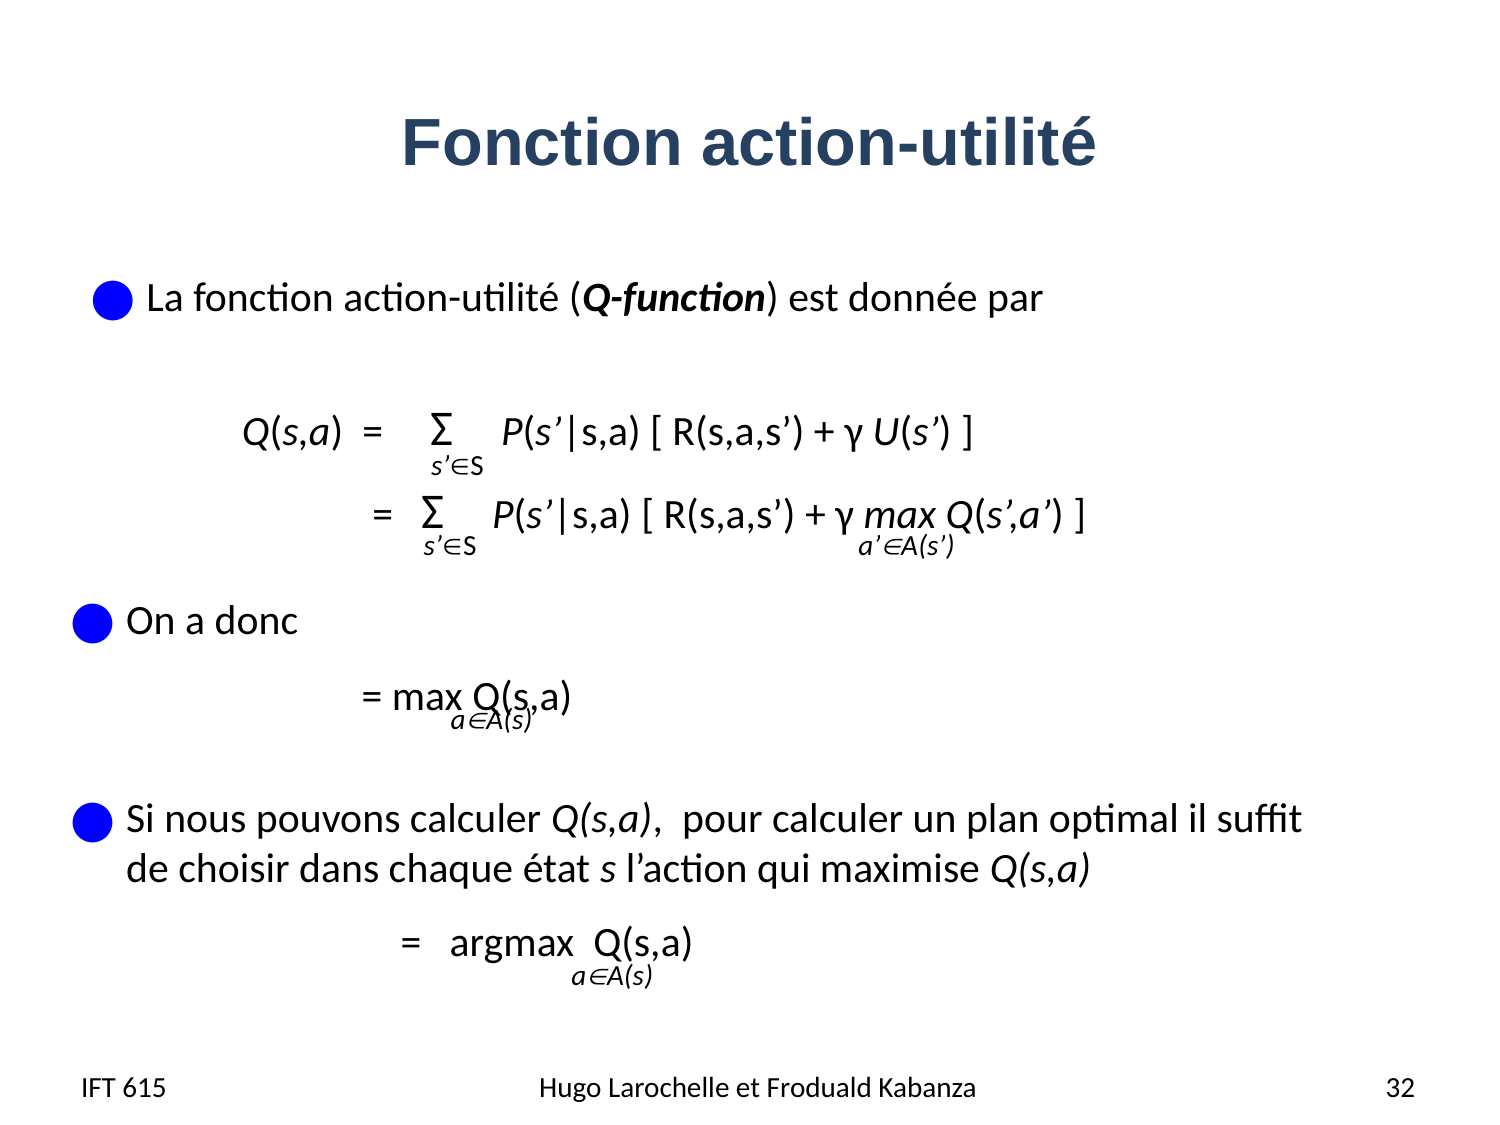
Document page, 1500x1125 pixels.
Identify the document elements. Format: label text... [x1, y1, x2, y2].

title Fonction action-utilité [75, 45, 1425, 233]
text_box Si nous pouvons calculer Q(s,a), pour calculer un plan optimal il suffit de choisir dans chaque état s l’action qui maximise Q(s,a) [54, 783, 1363, 895]
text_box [346, 631, 679, 745]
text_box On a donc [54, 585, 407, 657]
footer Hugo Larochelle et Froduald Kabanza [520, 1056, 996, 1117]
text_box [385, 877, 843, 1000]
slide_number IFT 615 [66, 1056, 356, 1117]
list La fonction action-utilité (Q-function) est donnée par [75, 262, 1425, 424]
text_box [226, 388, 1105, 469]
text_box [214, 470, 1125, 570]
slide_number 32 [1080, 1056, 1431, 1117]
